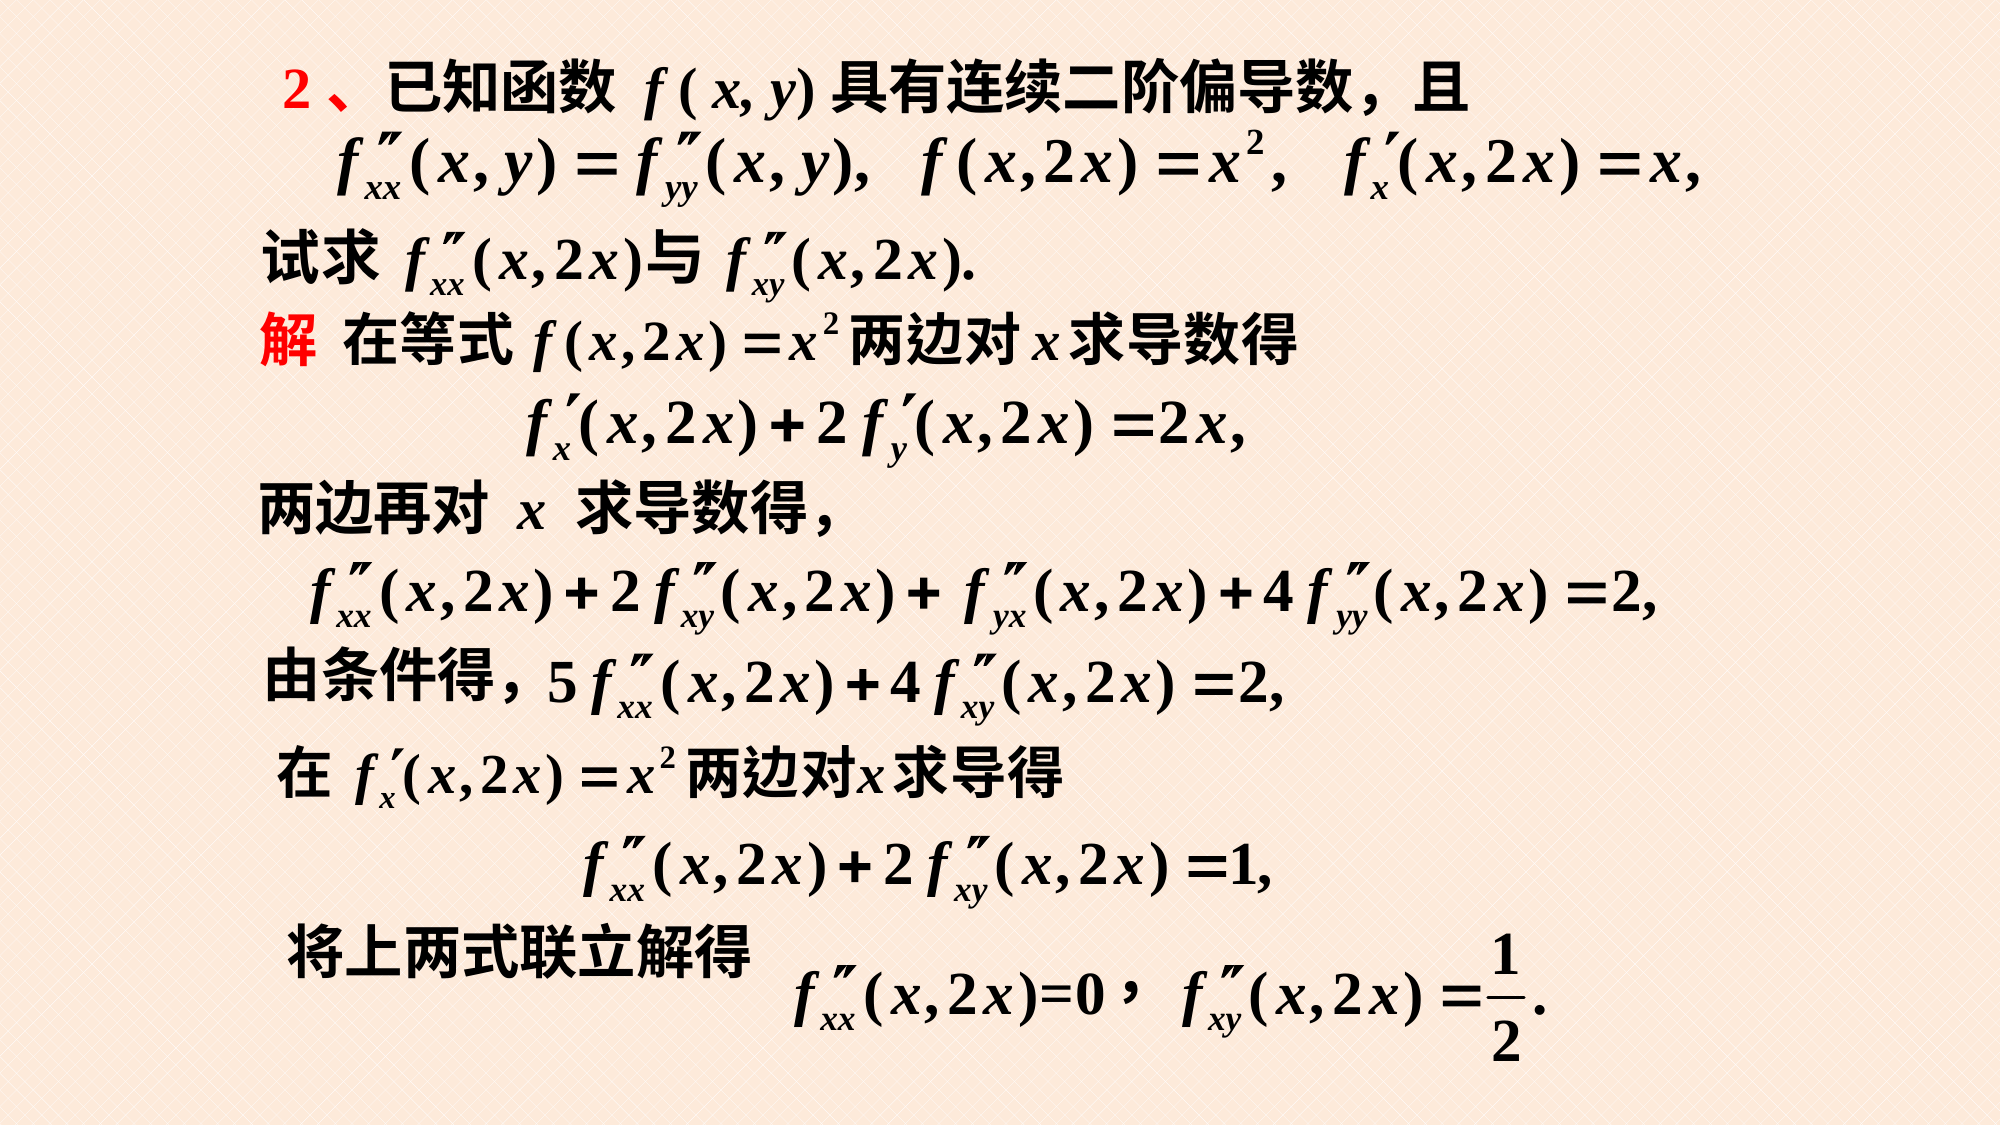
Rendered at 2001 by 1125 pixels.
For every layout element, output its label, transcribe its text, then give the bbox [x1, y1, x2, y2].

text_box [503, 380, 1261, 481]
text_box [288, 549, 1671, 648]
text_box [252, 219, 985, 315]
text_box 解 [244, 295, 328, 381]
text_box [334, 298, 1308, 385]
text_box 由条件得， [248, 631, 533, 716]
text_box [314, 113, 1714, 221]
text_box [539, 641, 1295, 739]
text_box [561, 823, 1282, 921]
text_box 2、已知函数 f ( x, y)具有连续二阶偏导数，且 [267, 42, 1486, 128]
text_box 将上两式联立解得 [271, 907, 767, 993]
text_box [268, 732, 1076, 823]
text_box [772, 911, 1559, 1076]
text_box 两边再对 x 求导数得， [242, 464, 882, 549]
